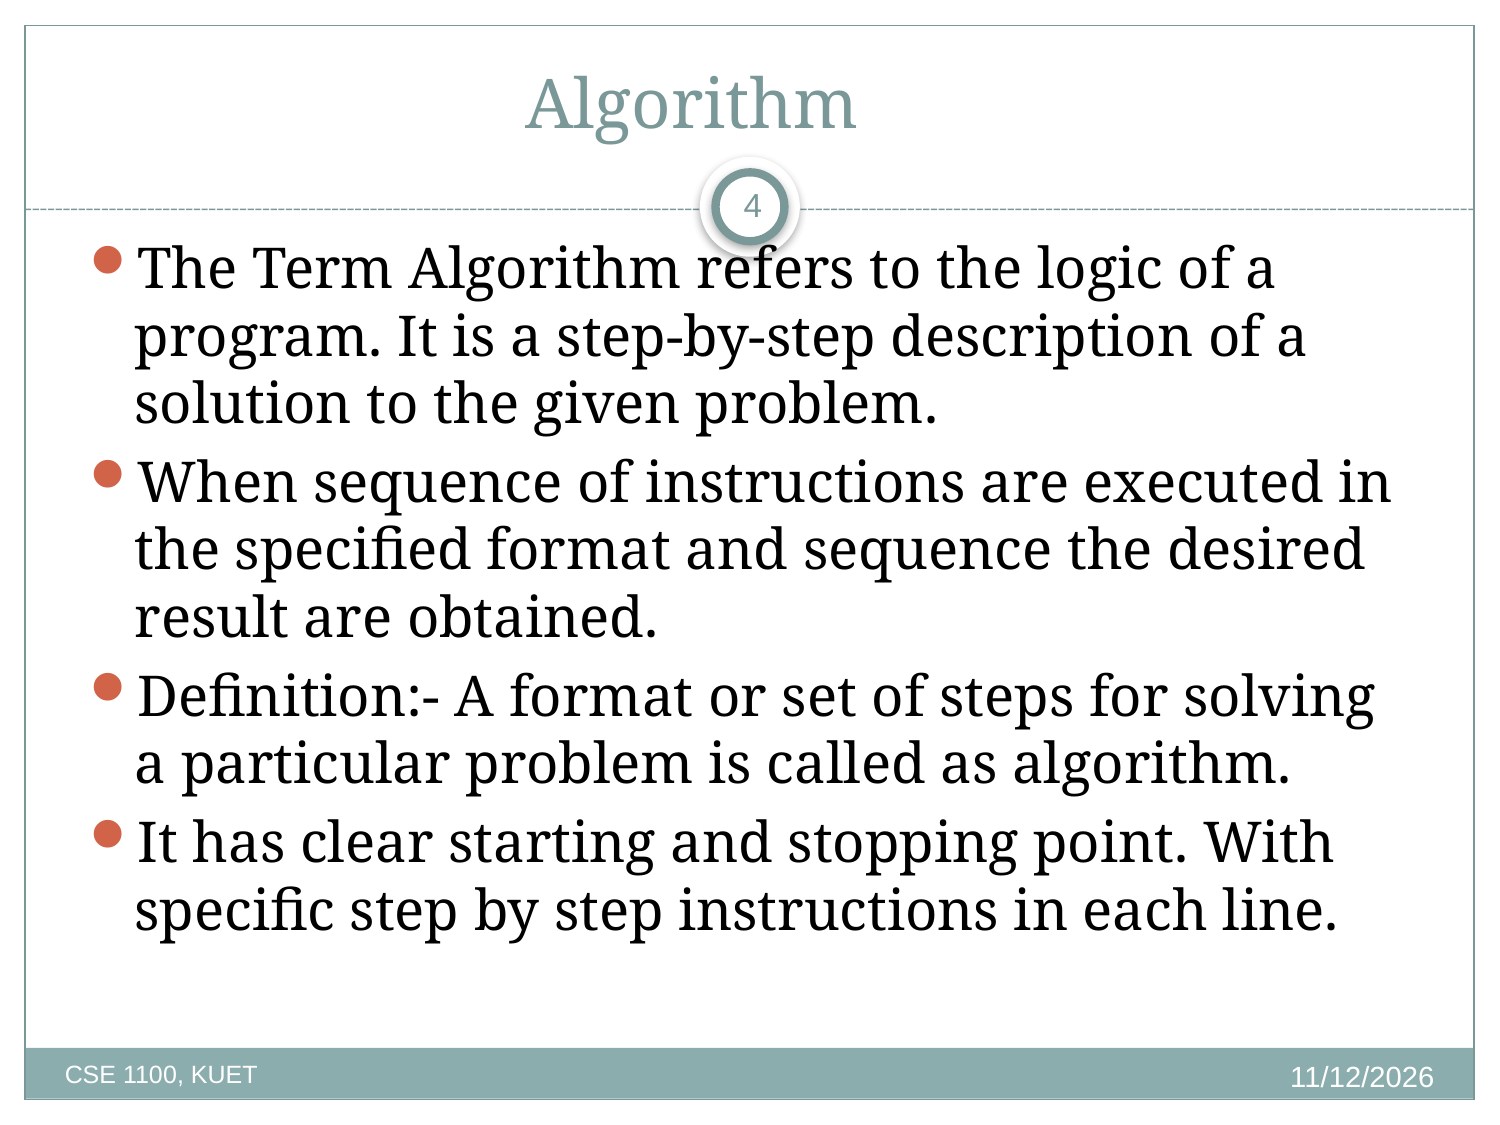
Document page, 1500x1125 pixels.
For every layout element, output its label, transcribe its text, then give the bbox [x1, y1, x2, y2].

text_box 2/25/2020 [950, 1050, 1450, 1111]
text_box Algorithm [75, 45, 1425, 150]
text_box CSE 1100, KUET [50, 1051, 638, 1112]
text_box The Term Algorithm refers to the logic of a program. It is a step-by-step description of a solution to the given problem. When sequence of instructions are executed in the specified format and sequence the desired result are obtained. Definition:- A format or set of steps for solving a particular problem is called as algorithm. It has clear starting and stopping point. With specific step by step instructions in each line. [75, 224, 1425, 1013]
text_box 4 [715, 168, 791, 241]
